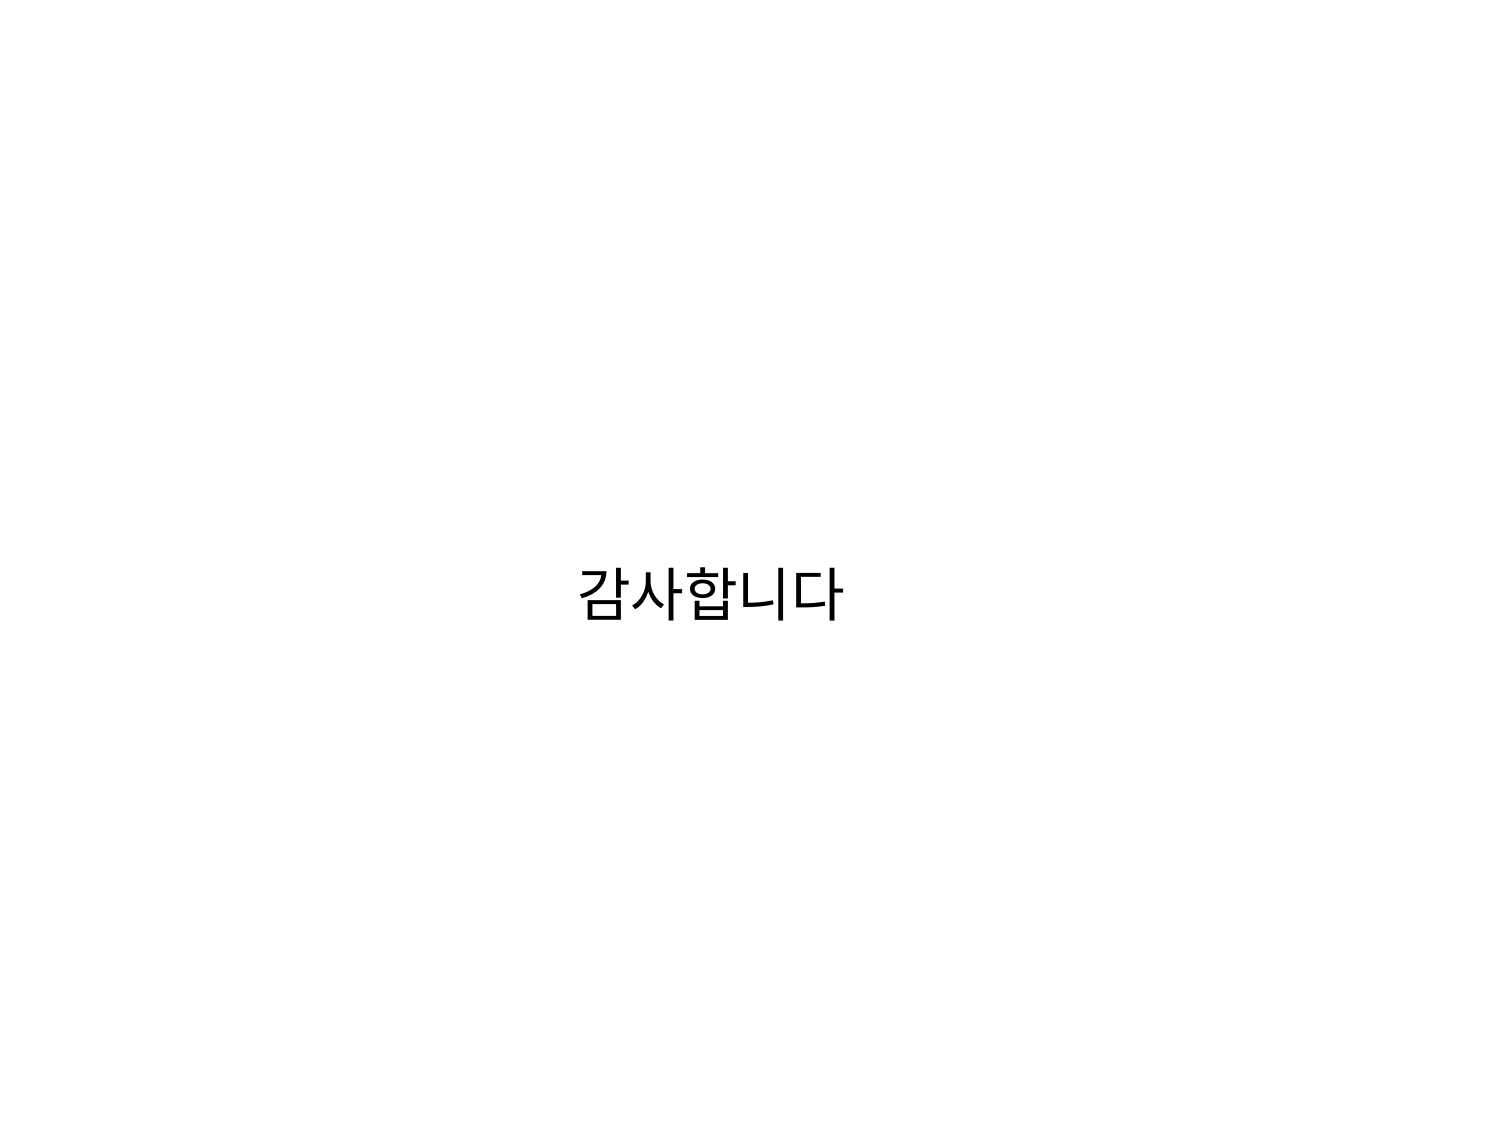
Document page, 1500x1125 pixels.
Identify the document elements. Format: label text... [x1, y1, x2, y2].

text_box 감사합니다 [562, 550, 926, 636]
